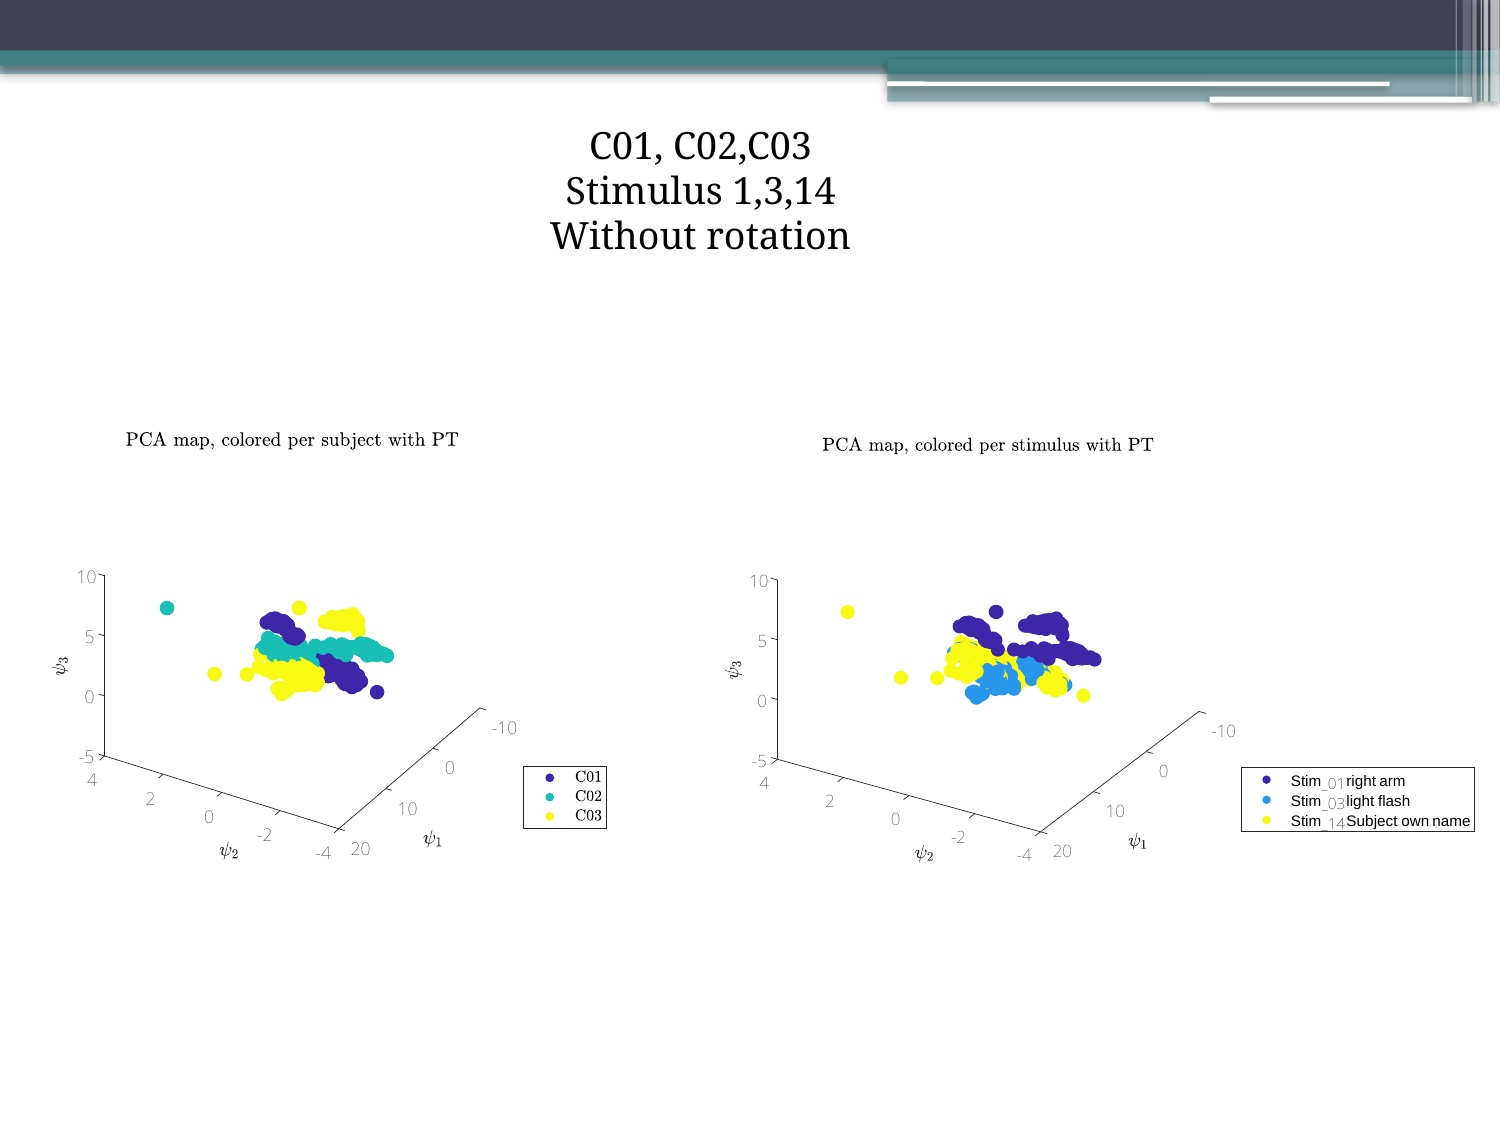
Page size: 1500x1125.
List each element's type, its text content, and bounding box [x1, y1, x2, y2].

picture [40, 420, 652, 879]
picture [706, 424, 1500, 882]
text_box C01, C02,C03 Stimulus 1,3,14 Without rotation [505, 115, 896, 265]
